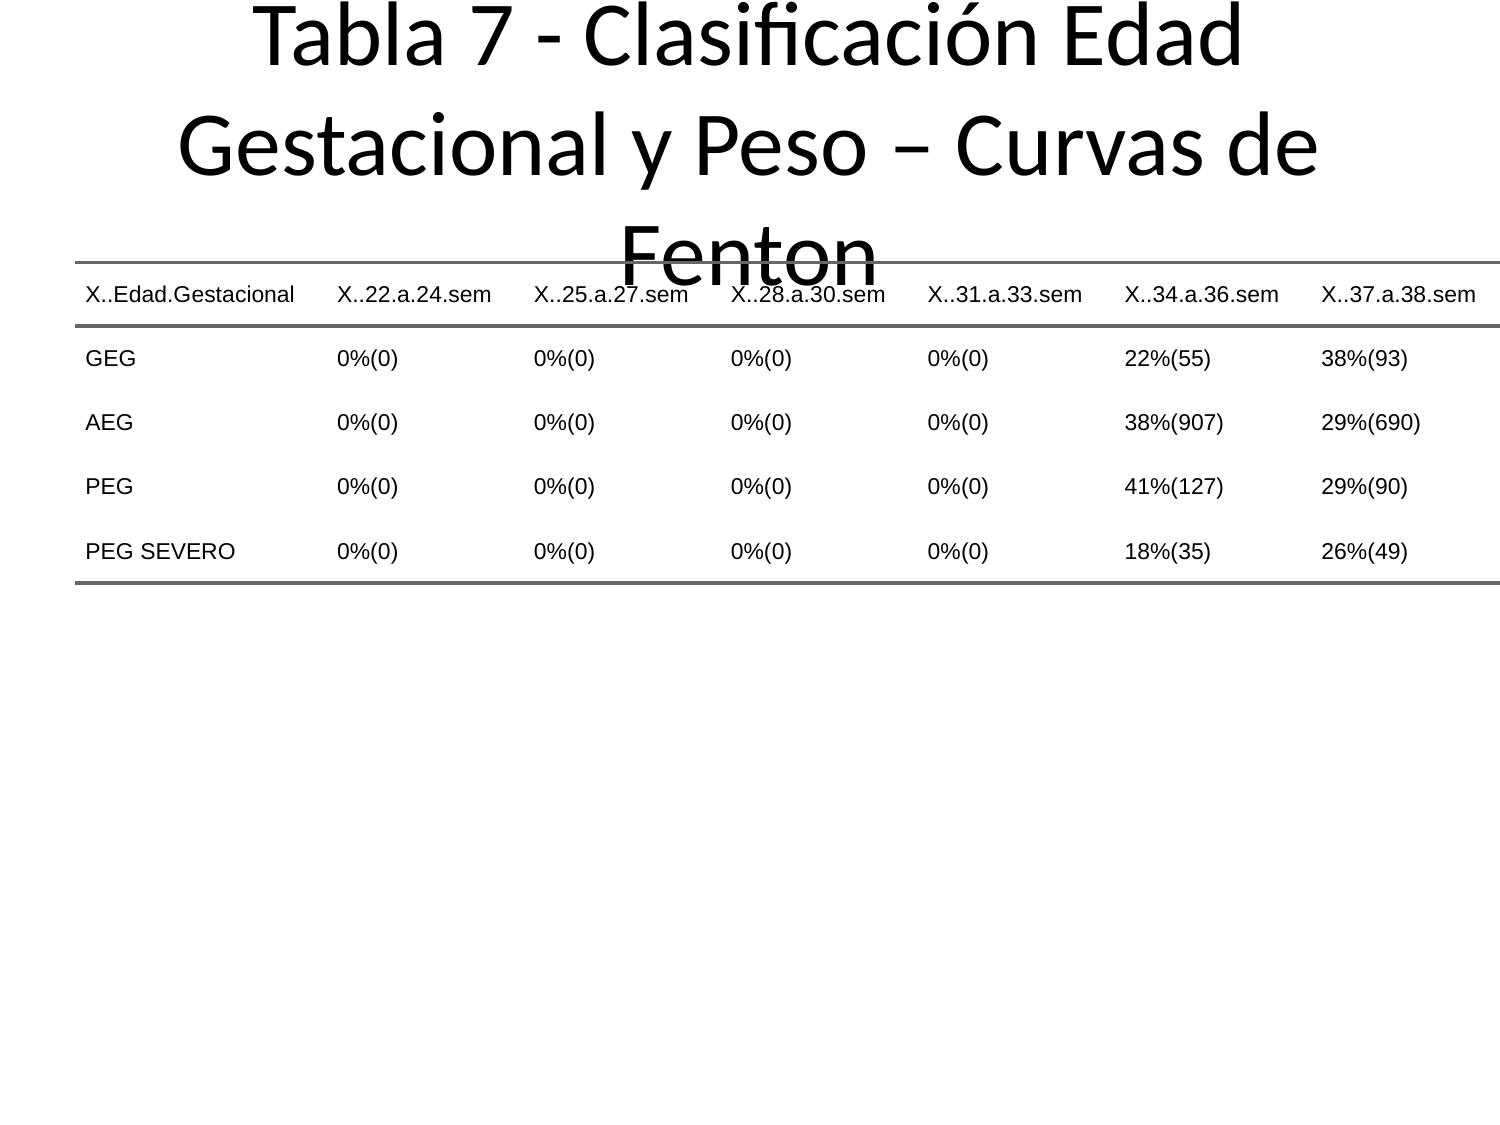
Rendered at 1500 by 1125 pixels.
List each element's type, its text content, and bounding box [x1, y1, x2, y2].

table_cell 0%(0) [917, 328, 1114, 390]
table_cell 22%(55) [1114, 328, 1311, 390]
table_cell 18%(35) [1114, 519, 1311, 581]
table_cell 0%(0) [524, 390, 720, 455]
table_header X..31.a.33.sem [917, 264, 1114, 324]
table_cell GEG [75, 328, 327, 390]
table_cell 0%(0) [720, 455, 917, 519]
table_header X..25.a.27.sem [524, 264, 720, 324]
table_cell 0%(0) [327, 328, 524, 390]
table_cell 26%(49) [1311, 519, 1500, 581]
table_cell 0%(0) [917, 455, 1114, 519]
table_cell 38%(93) [1311, 328, 1500, 390]
table_header X..37.a.38.sem [1311, 264, 1500, 324]
table_cell 38%(907) [1114, 390, 1311, 455]
table_header X..28.a.30.sem [720, 264, 917, 324]
table_cell 0%(0) [917, 519, 1114, 581]
table_cell AEG [75, 390, 327, 455]
table_cell 0%(0) [327, 390, 524, 455]
table_cell 0%(0) [720, 519, 917, 581]
table_cell 0%(0) [327, 455, 524, 519]
table_cell 0%(0) [524, 455, 720, 519]
table_cell 0%(0) [524, 328, 720, 390]
table_header X..22.a.24.sem [327, 264, 524, 324]
table_cell PEG SEVERO [75, 519, 327, 581]
table_cell 41%(127) [1114, 455, 1311, 519]
table_cell 29%(90) [1311, 455, 1500, 519]
table_header X..34.a.36.sem [1114, 264, 1311, 324]
table_cell 29%(690) [1311, 390, 1500, 455]
table_cell 0%(0) [524, 519, 720, 581]
table_cell PEG [75, 455, 327, 519]
table_cell 0%(0) [327, 519, 524, 581]
title Tabla 7 - Clasificación Edad Gestacional y Peso – Curvas de Fenton [75, 45, 1425, 233]
table_cell 0%(0) [720, 390, 917, 455]
table_cell 0%(0) [917, 390, 1114, 455]
table_cell 0%(0) [720, 328, 917, 390]
table_header X..Edad.Gestacional [75, 264, 327, 324]
